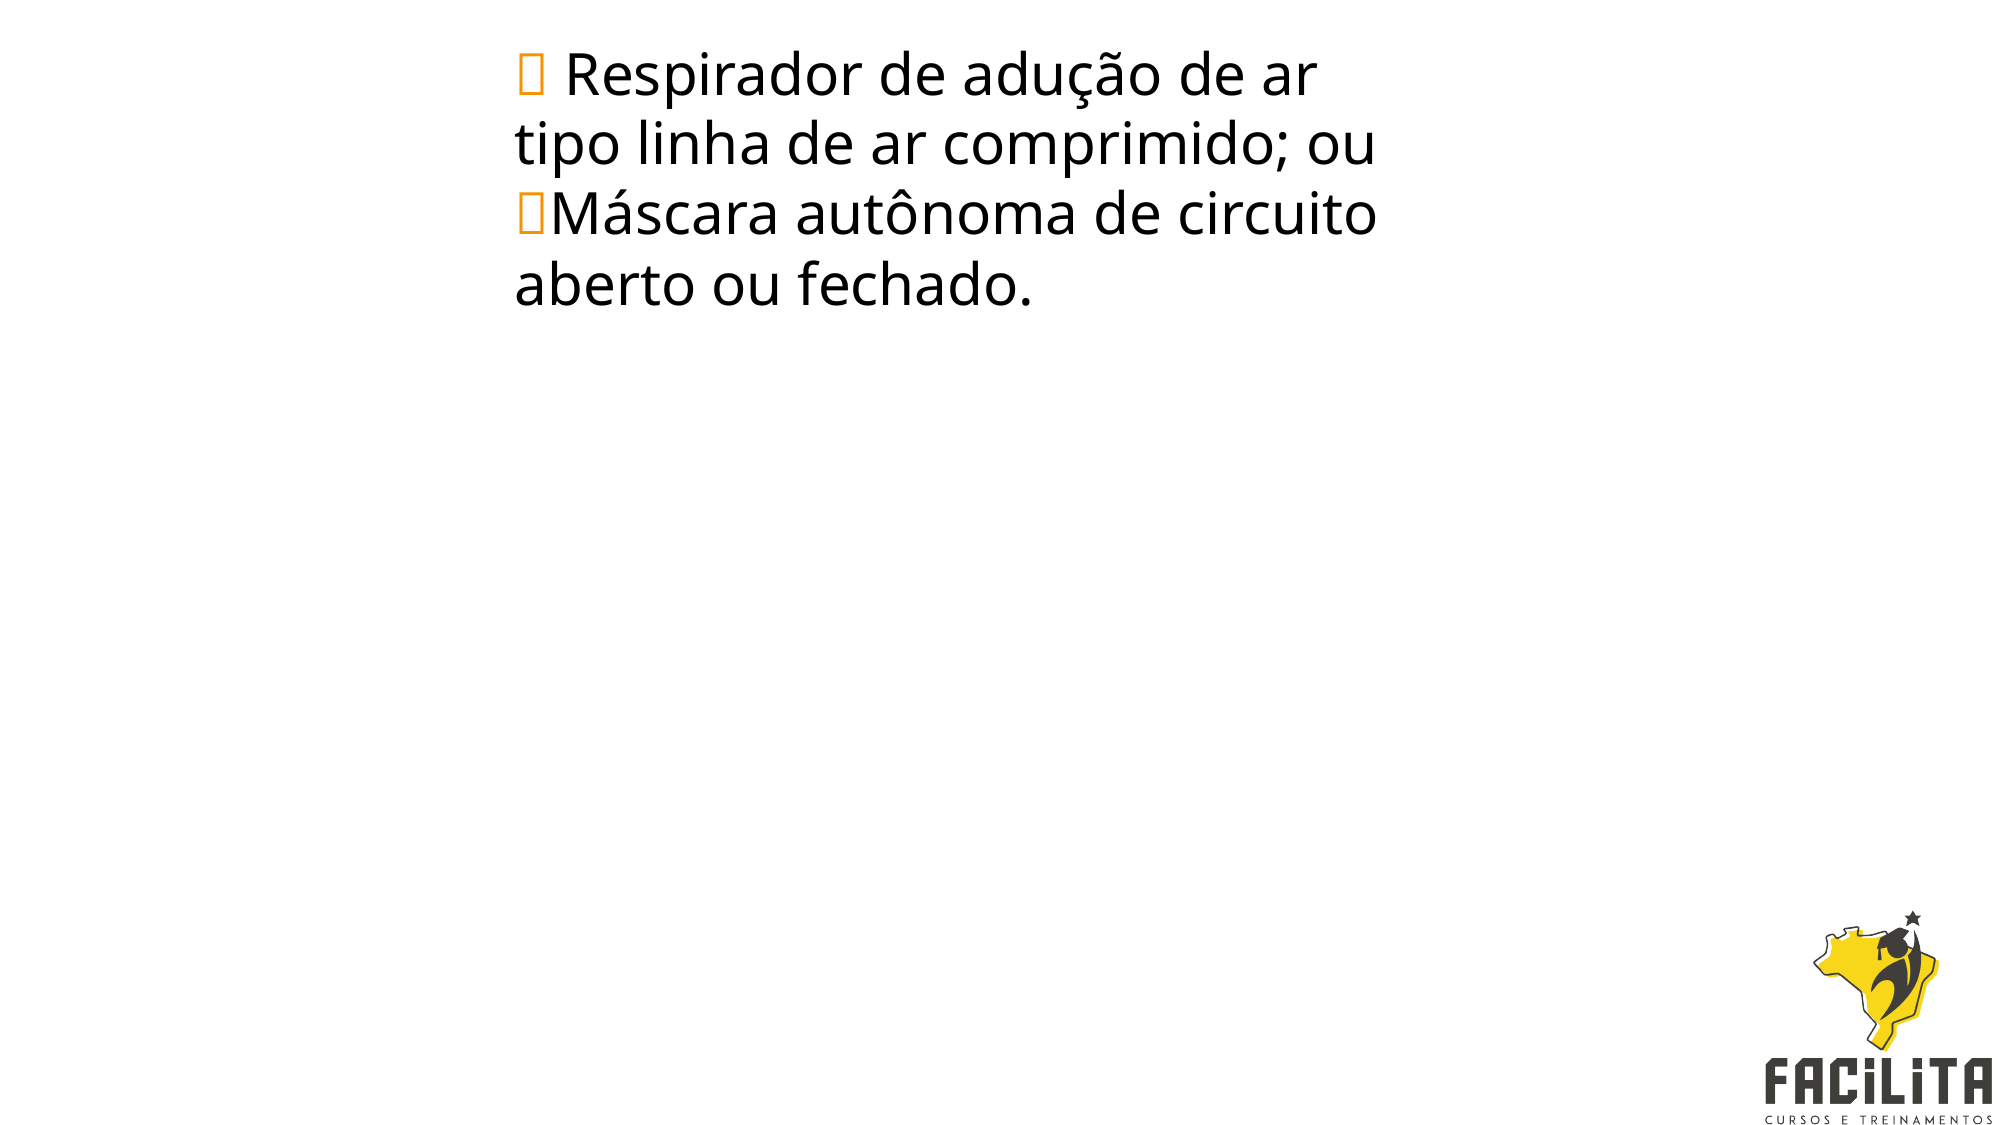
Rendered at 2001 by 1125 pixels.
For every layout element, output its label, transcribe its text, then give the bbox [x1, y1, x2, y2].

picture [1765, 910, 1992, 1125]
text_box  Respirador de adução de ar tipo linha de ar comprimido; ou Máscara autônoma de circuito aberto ou fechado. [500, 29, 1500, 324]
